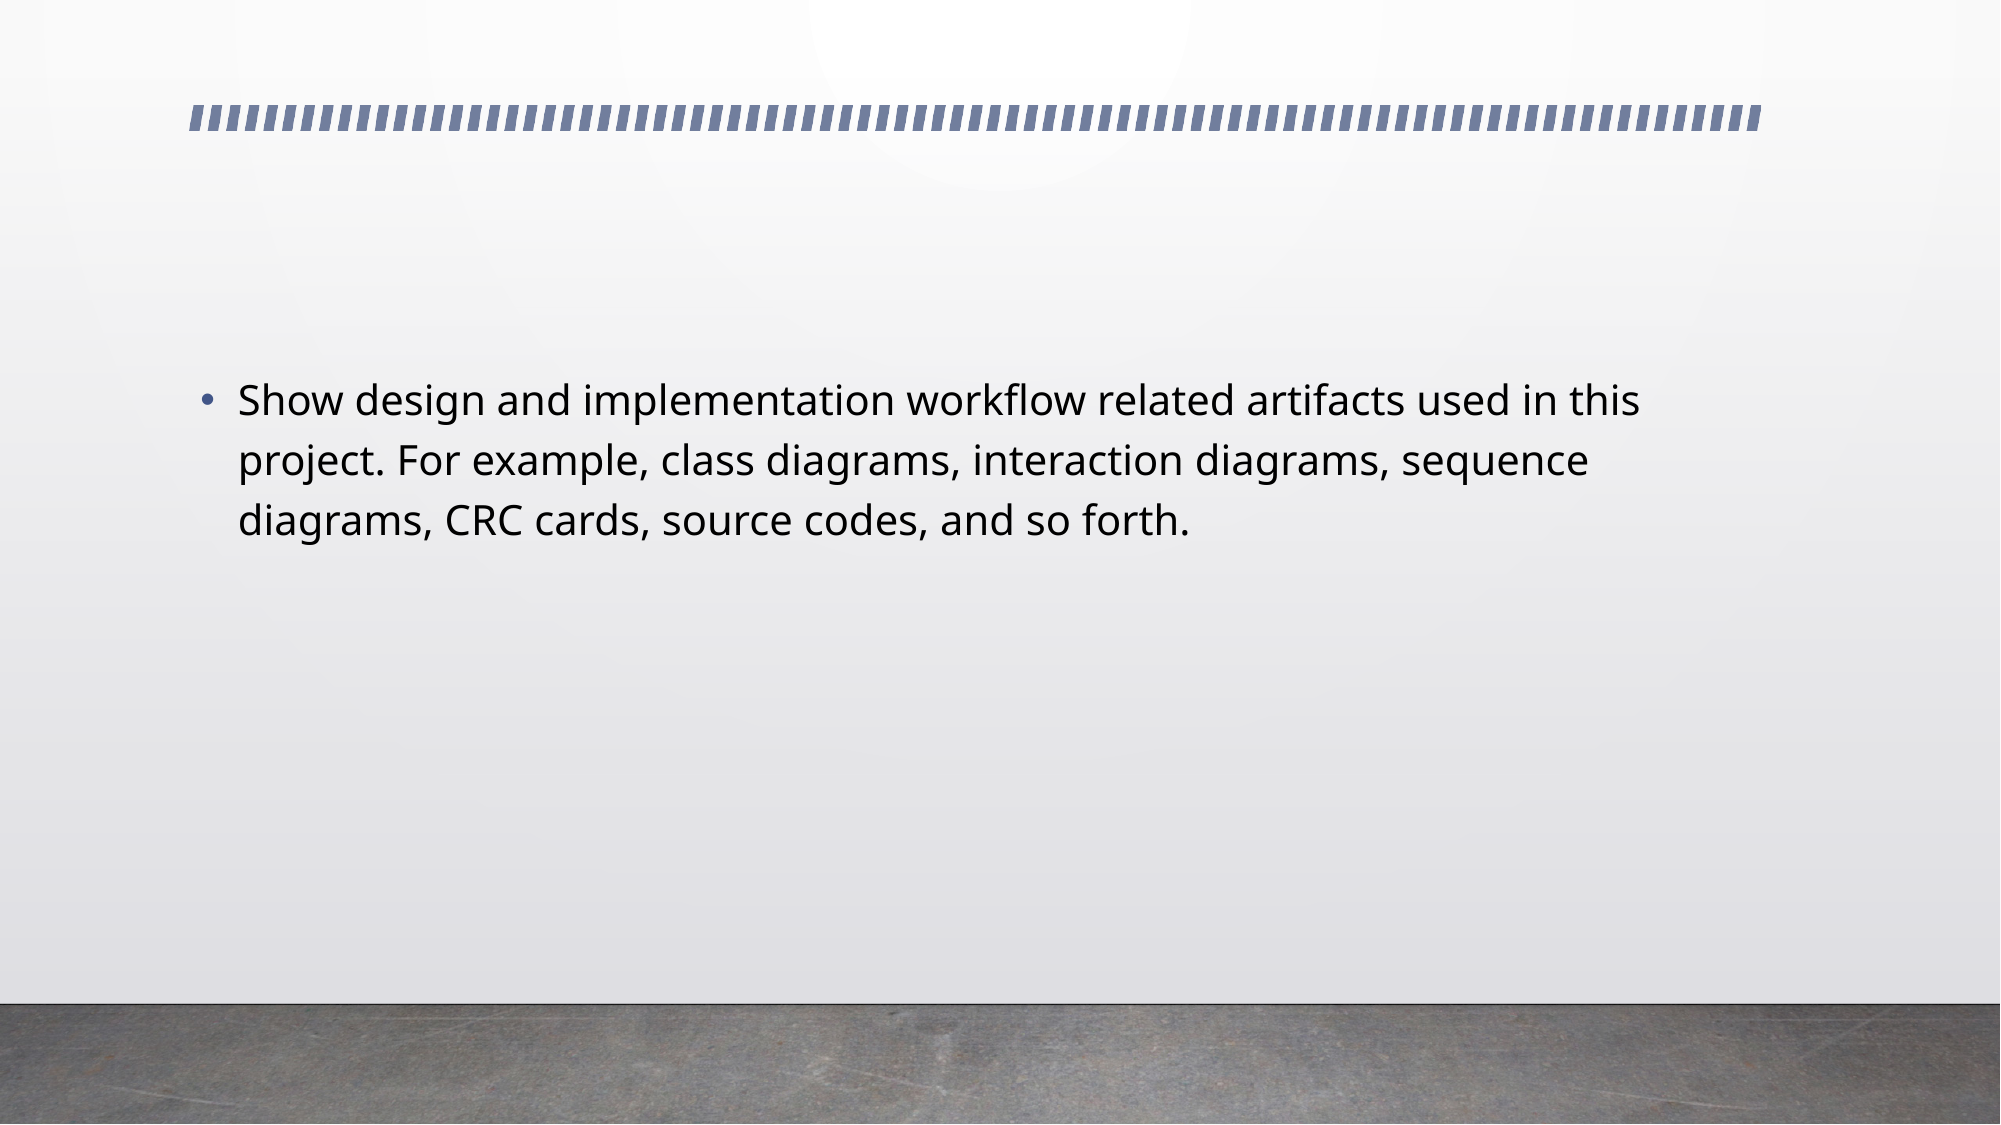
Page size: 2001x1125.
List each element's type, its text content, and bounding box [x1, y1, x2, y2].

picture [0, 1004, 2000, 1124]
list Show design and implementation workflow related artifacts used in this project. For example, class diagrams, interaction diagrams, sequence diagrams, CRC cards, source codes, and so forth. [185, 356, 1761, 897]
